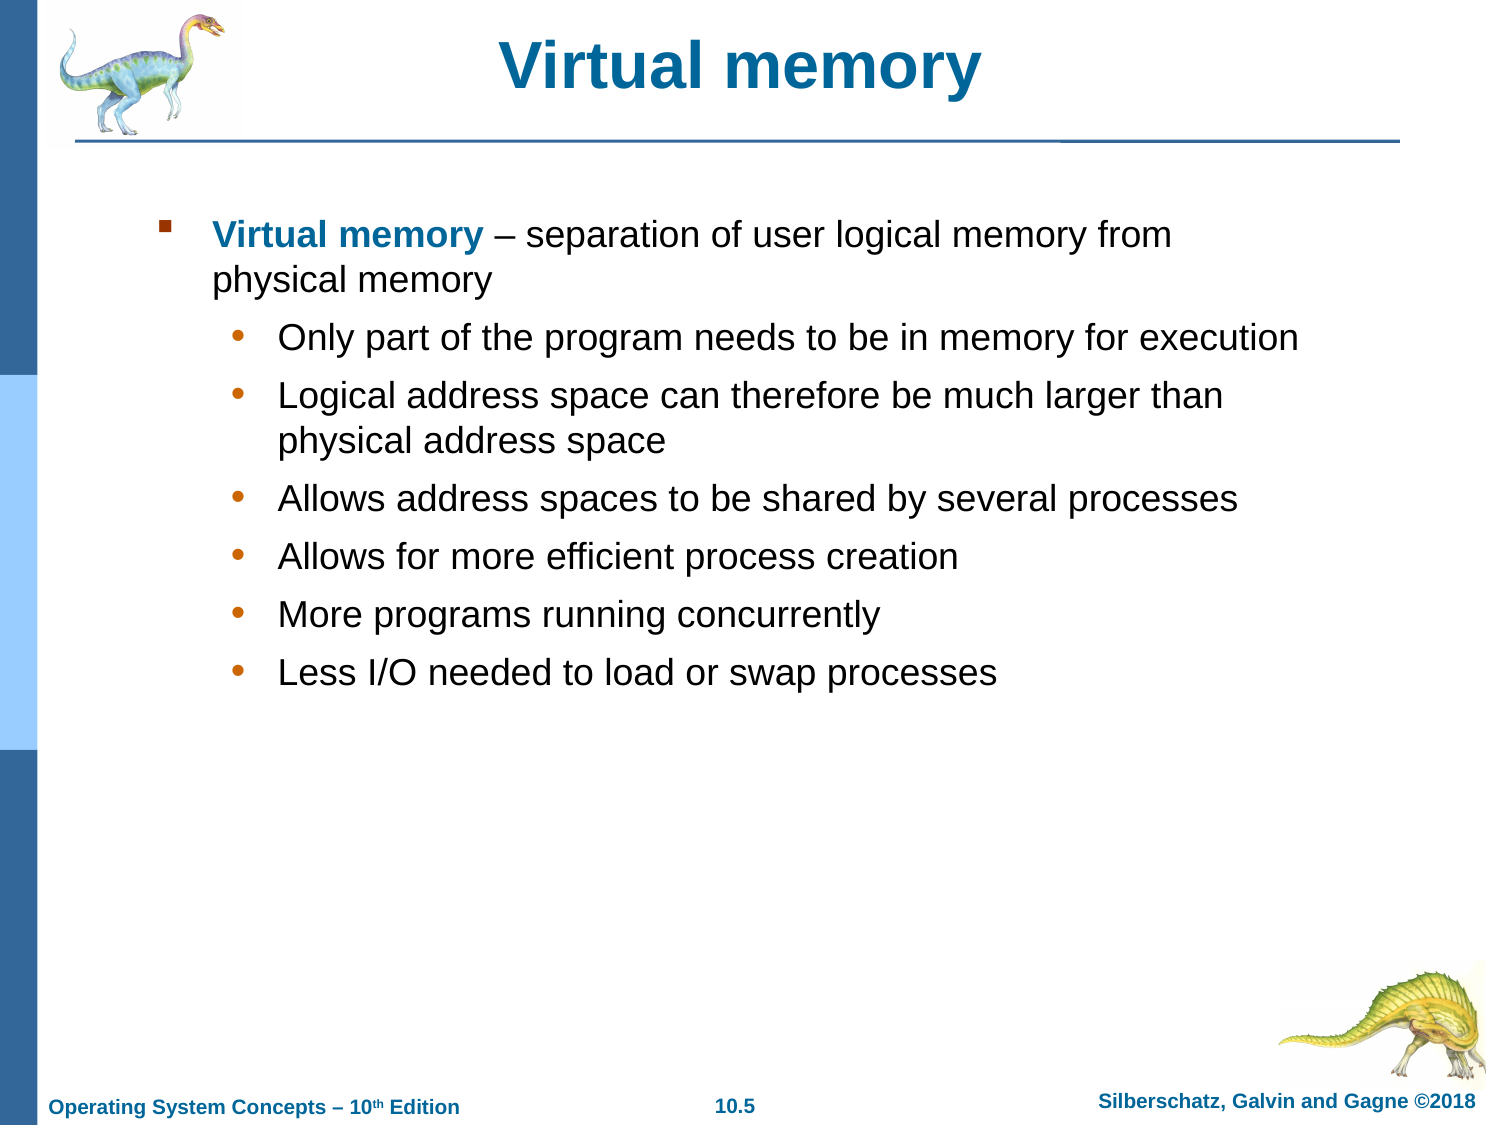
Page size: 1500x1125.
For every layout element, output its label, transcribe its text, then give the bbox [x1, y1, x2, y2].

picture [46, 0, 243, 149]
title Virtual memory [75, 14, 1425, 110]
picture [1275, 959, 1486, 1090]
list Virtual memory – separation of user logical memory from physical memory Only part of the program needs to be in memory for execution Logical address space can therefore be much larger than physical address space Allows address spaces to be shared by several processes Allows for more efficient process creation More programs running concurrently Less I/O needed to load or swap processes [140, 202, 1325, 945]
